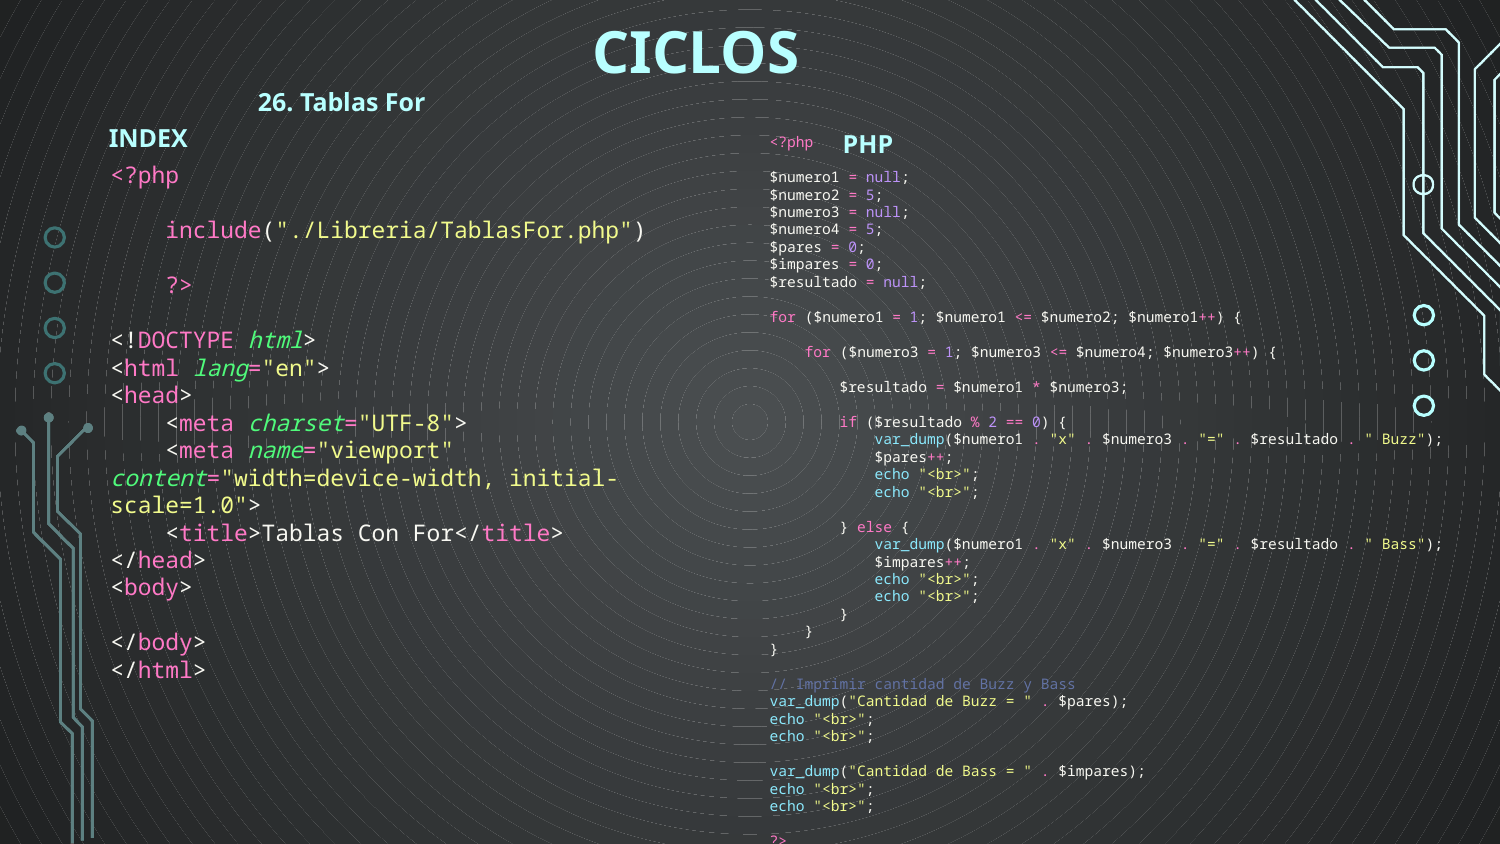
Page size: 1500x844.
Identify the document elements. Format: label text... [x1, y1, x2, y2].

text_box 26. Tablas For [0, 71, 974, 113]
text_box <?php $numero1 = null; $numero2 = 5; $numero3 = null; $numero4 = 5; $pares = 0; $impares = 0; $resultado = null; for ($numero1 = 1; $numero1 <= $numero2; $numero1++) { for ($numero3 = 1; $numero3 <= $numero4; $numero3++) { $resultado = $numero1 * $numero3; if ($resultado % 2 == 0) { var_dump($numero1 . "x" . $numero3 . "=" . $resultado . " Buzz"); $pares++; echo "<br>"; echo "<br>"; } else { var_dump($numero1 . "x" . $numero3 . "=" . $resultado . " Bass"); $impares++; echo "<br>"; echo "<br>"; } } } // Imprimir cantidad de Buzz y Bass var_dump("Cantidad de Buzz = " . $pares); echo "<br>"; echo "<br>"; var_dump("Cantidad de Bass = " . $impares); echo "<br>"; echo "<br>"; ?> [754, 208, 1500, 844]
picture [1292, 0, 1500, 113]
text_box <?php include("./Libreria/TablasFor.php") ?> <!DOCTYPE html> <html lang="en"> <head> <meta charset="UTF-8"> <meta name="viewport" content="width=device-width, initial-scale=1.0"> <title>Tablas Con For</title> </head> <body> </body> </html> [95, 202, 764, 696]
text_box INDEX [0, 107, 781, 202]
text_box CICLOS [63, 0, 1328, 94]
picture [16, 412, 94, 844]
text_box PHP [236, 113, 1500, 208]
